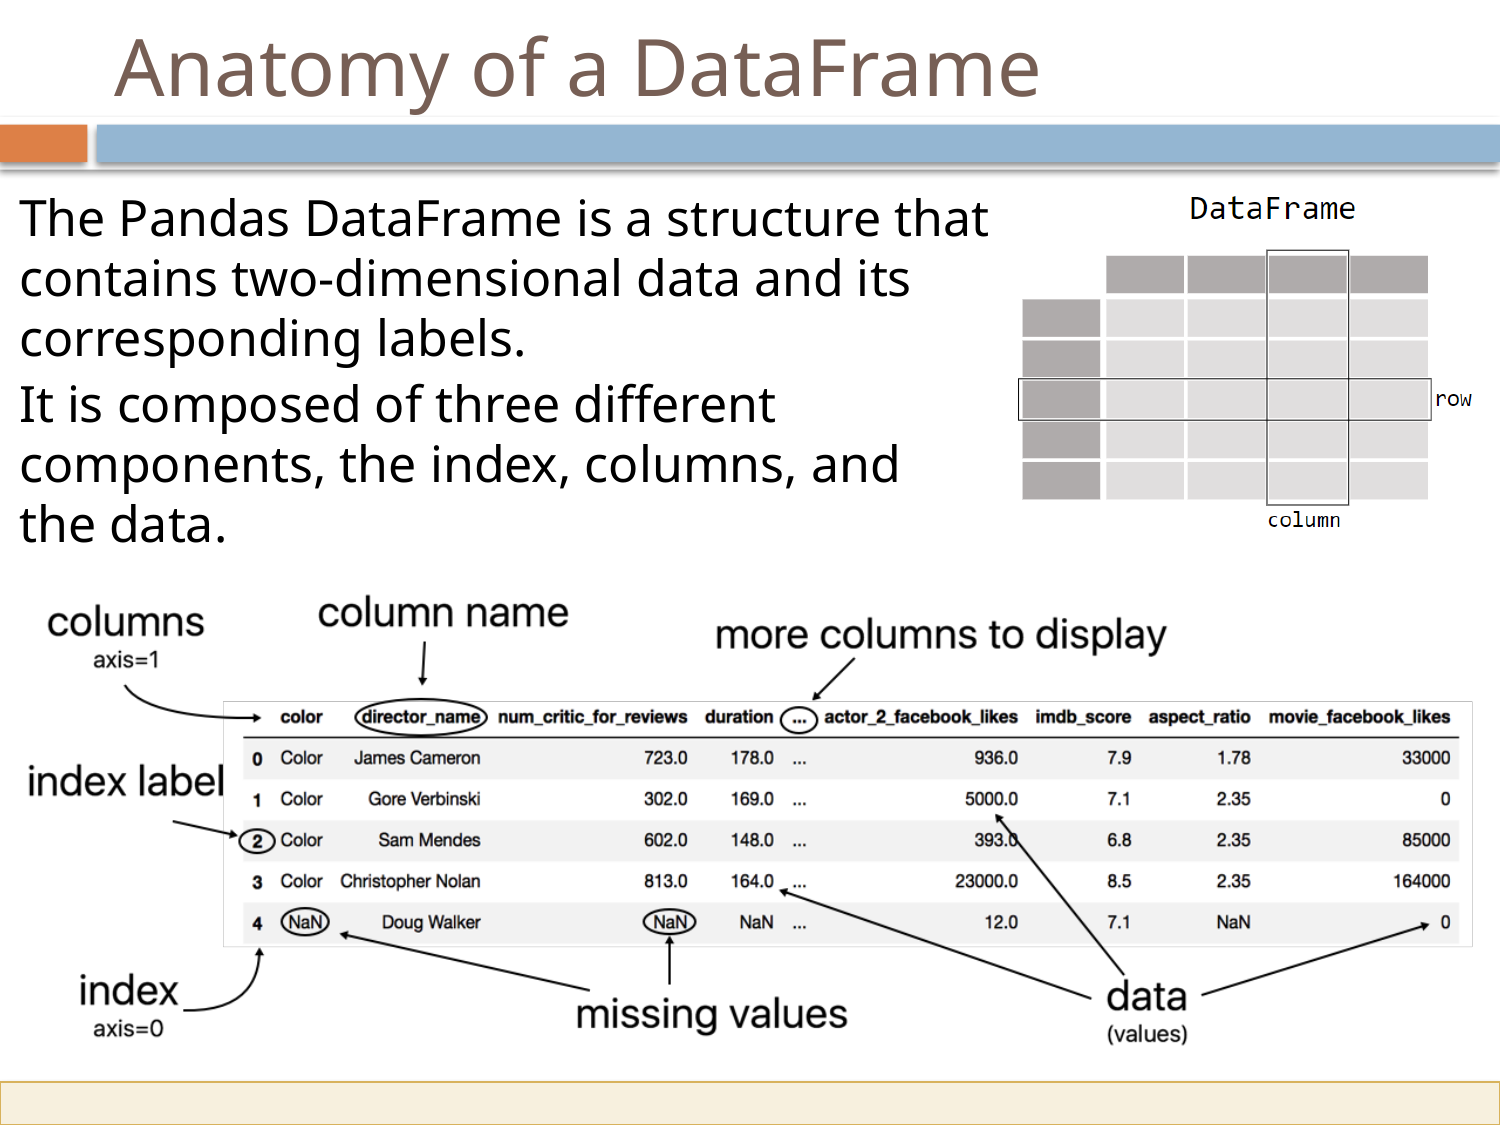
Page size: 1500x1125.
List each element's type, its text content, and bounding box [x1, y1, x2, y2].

text_box The Pandas DataFrame is a structure that contains two-dimensional data and its corresponding labels. [4, 179, 1034, 374]
picture [17, 577, 1491, 1061]
picture [1011, 189, 1478, 533]
title Anatomy of a DataFrame [99, 0, 1438, 129]
text_box It is composed of three different components, the index, columns, and the data. [4, 365, 975, 560]
